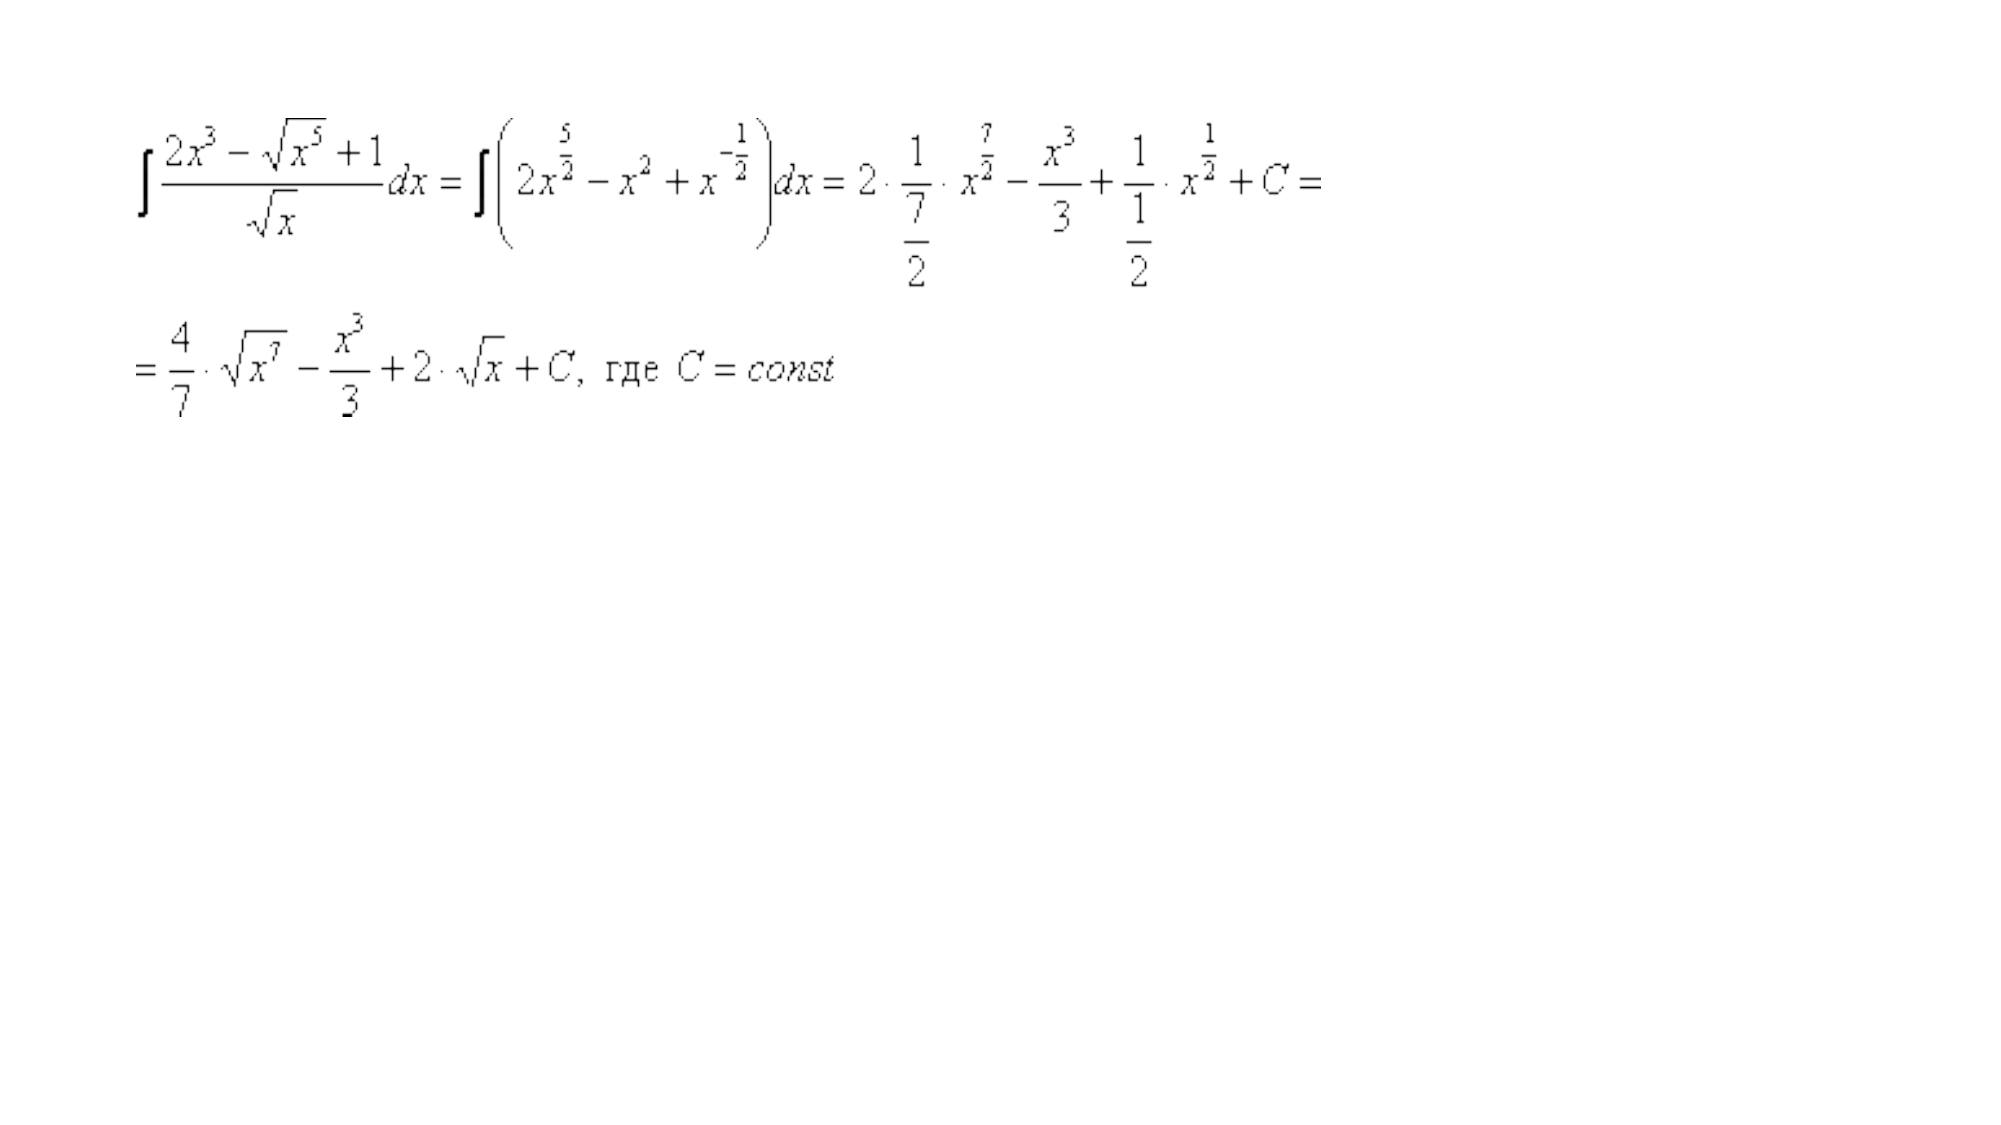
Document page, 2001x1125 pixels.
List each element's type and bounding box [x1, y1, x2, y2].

picture [136, 118, 1321, 417]
